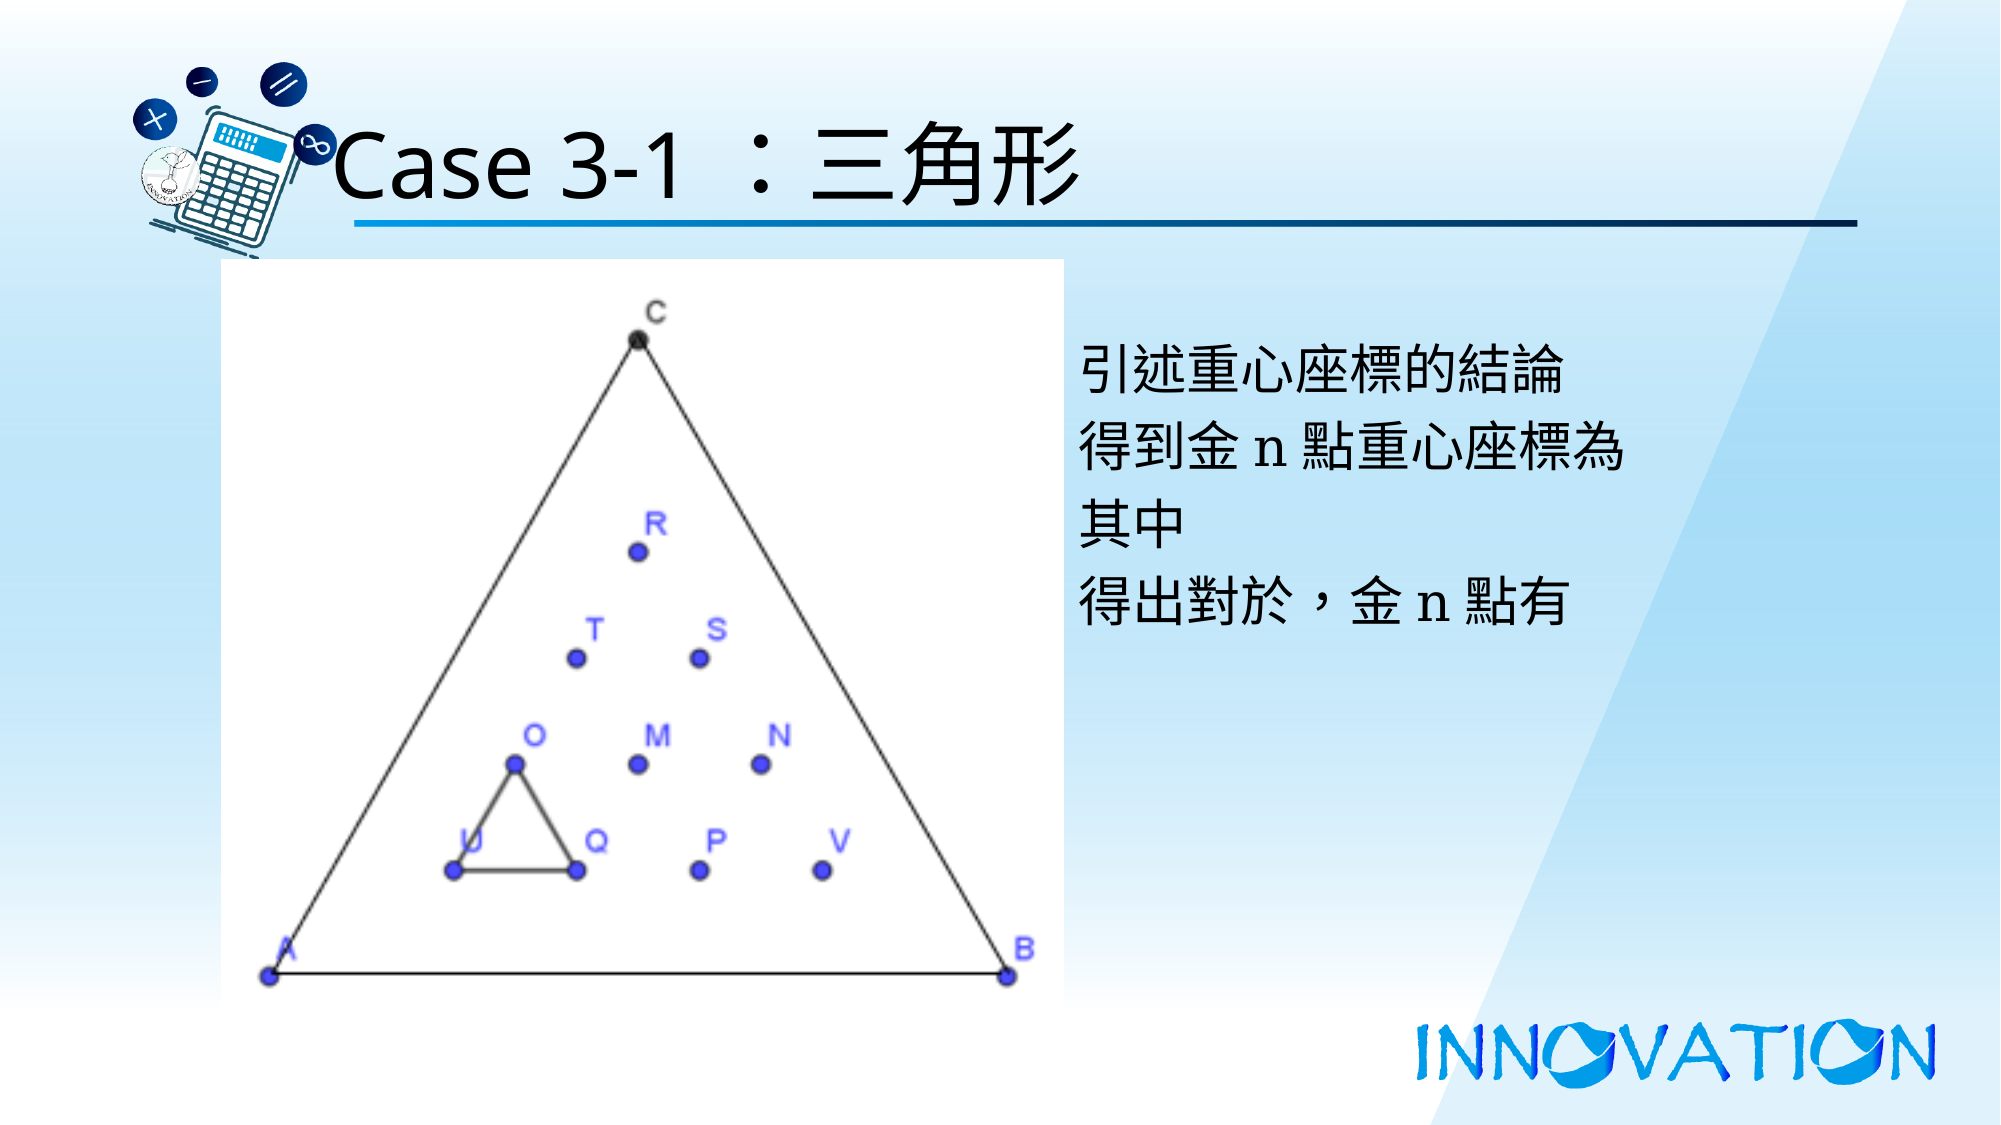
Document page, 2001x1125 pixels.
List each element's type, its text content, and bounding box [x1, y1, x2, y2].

picture [0, 0, 2001, 1125]
title Case 3-1：三角形 [315, 59, 1863, 278]
